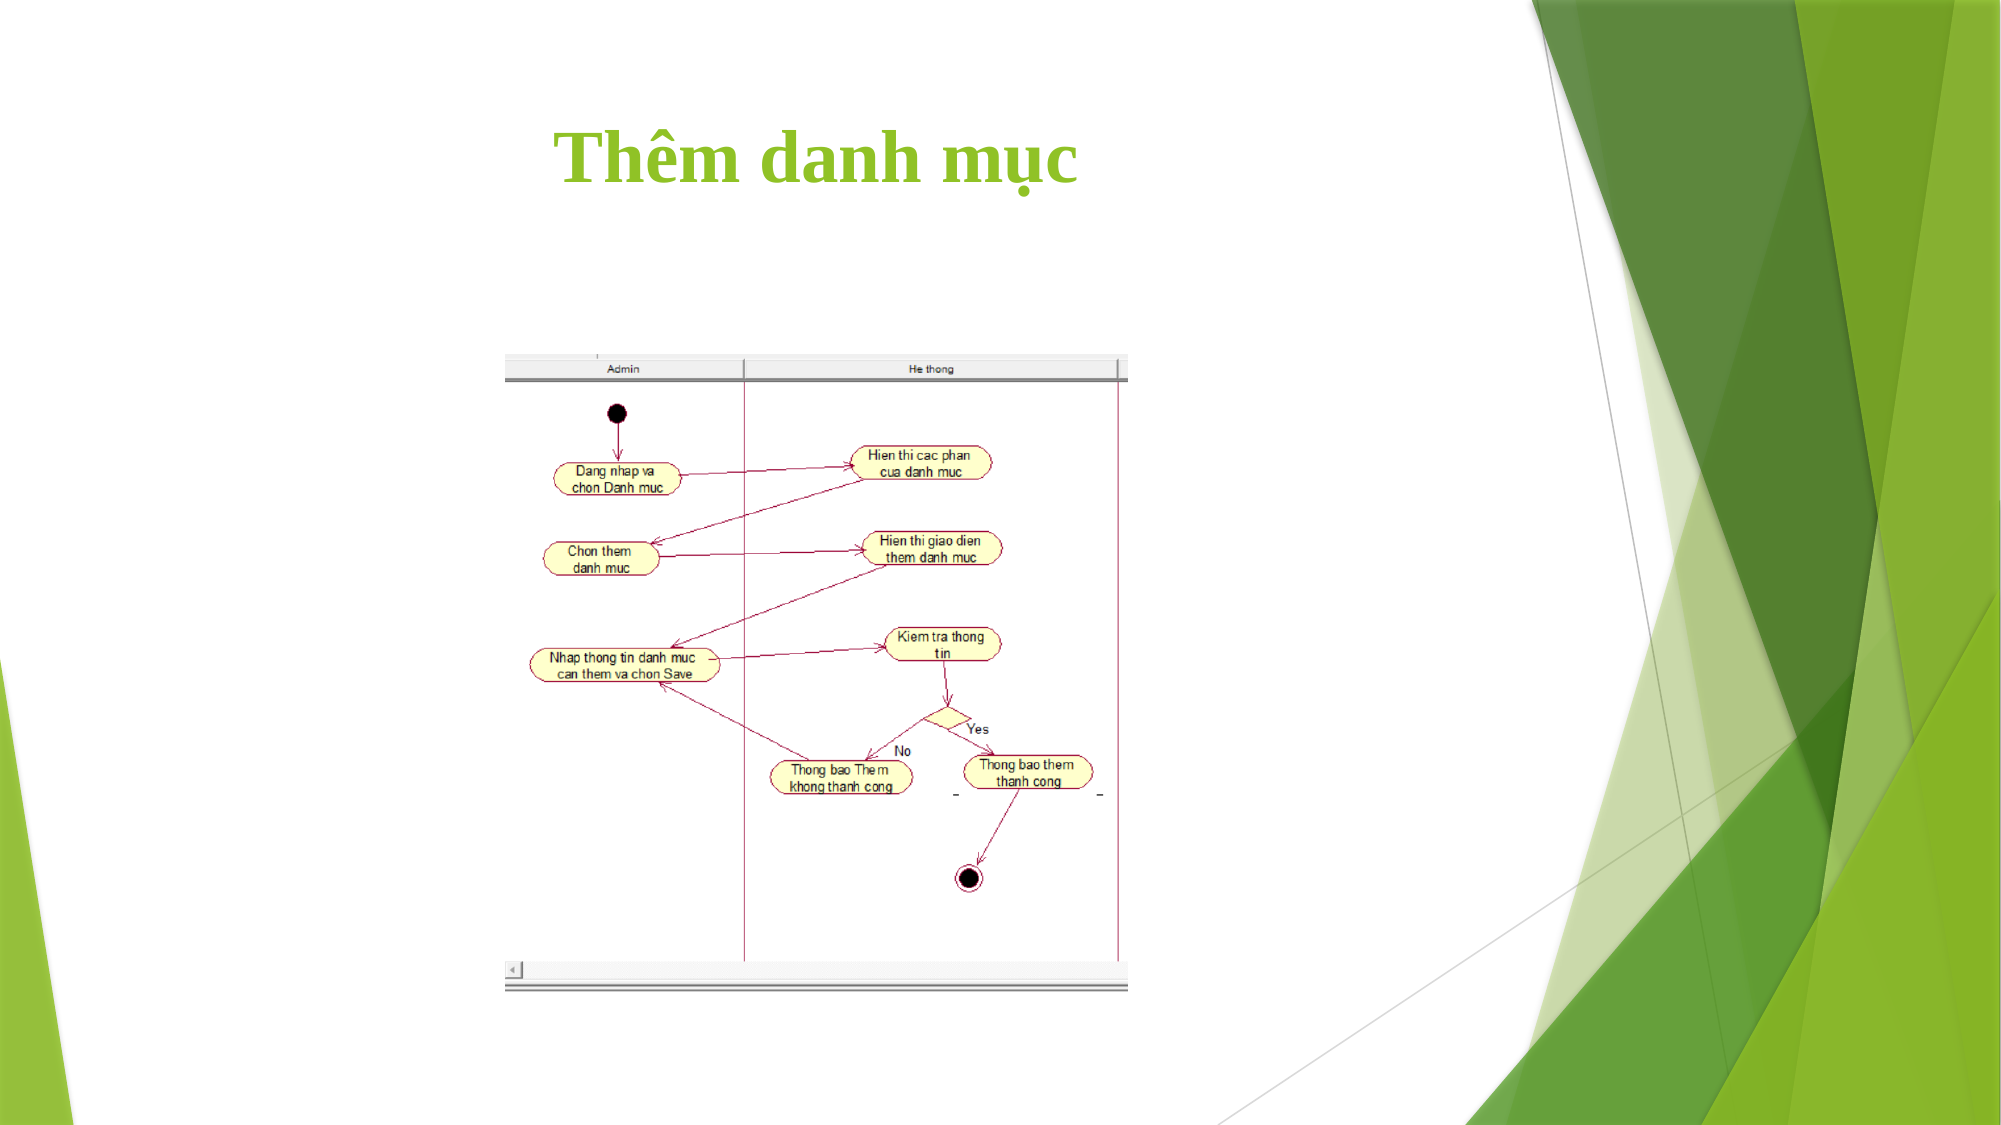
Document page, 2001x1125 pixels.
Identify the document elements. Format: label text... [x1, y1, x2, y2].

title Thêm danh mục [111, 99, 1522, 317]
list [504, 353, 1128, 992]
